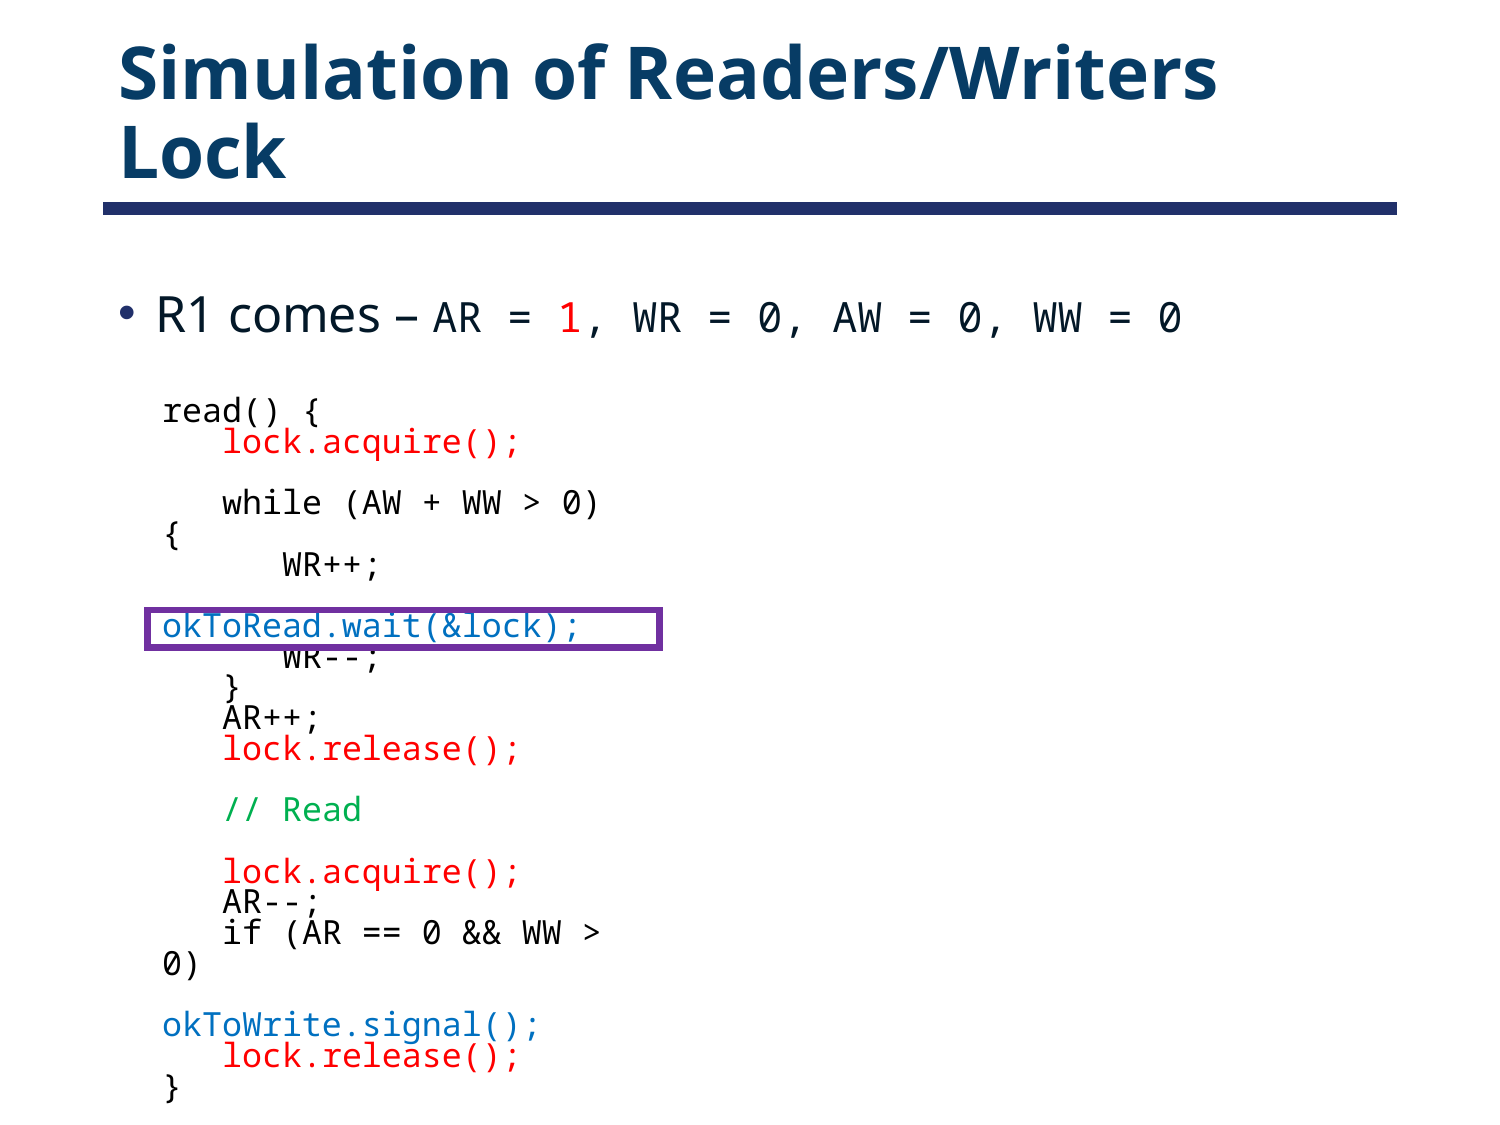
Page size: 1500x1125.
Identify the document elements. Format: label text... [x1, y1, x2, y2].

text_box read() { lock.acquire(); while (AW + WW > 0) { WR++; okToRead.wait(&lock); WR--; } AR++; lock.release(); // Read lock.acquire(); AR--; if (AR == 0 && WW > 0) okToWrite.signal(); lock.release(); } [147, 648, 660, 1112]
list R1 comes – AR = 1, WR = 0, AW = 0, WW = 0 [103, 275, 1397, 1091]
text_box read() { lock.acquire(); while (AW + WW > 0) { WR++; okToRead.wait(&lock); WR--; } AR++; lock.release(); // Read lock.acquire(); AR--; if (AR == 0 && WW > 0) okToWrite.signal(); lock.release(); } [147, 390, 660, 609]
text_box [146, 609, 661, 648]
title Simulation of Readers/Writers Lock [103, 34, 1397, 197]
